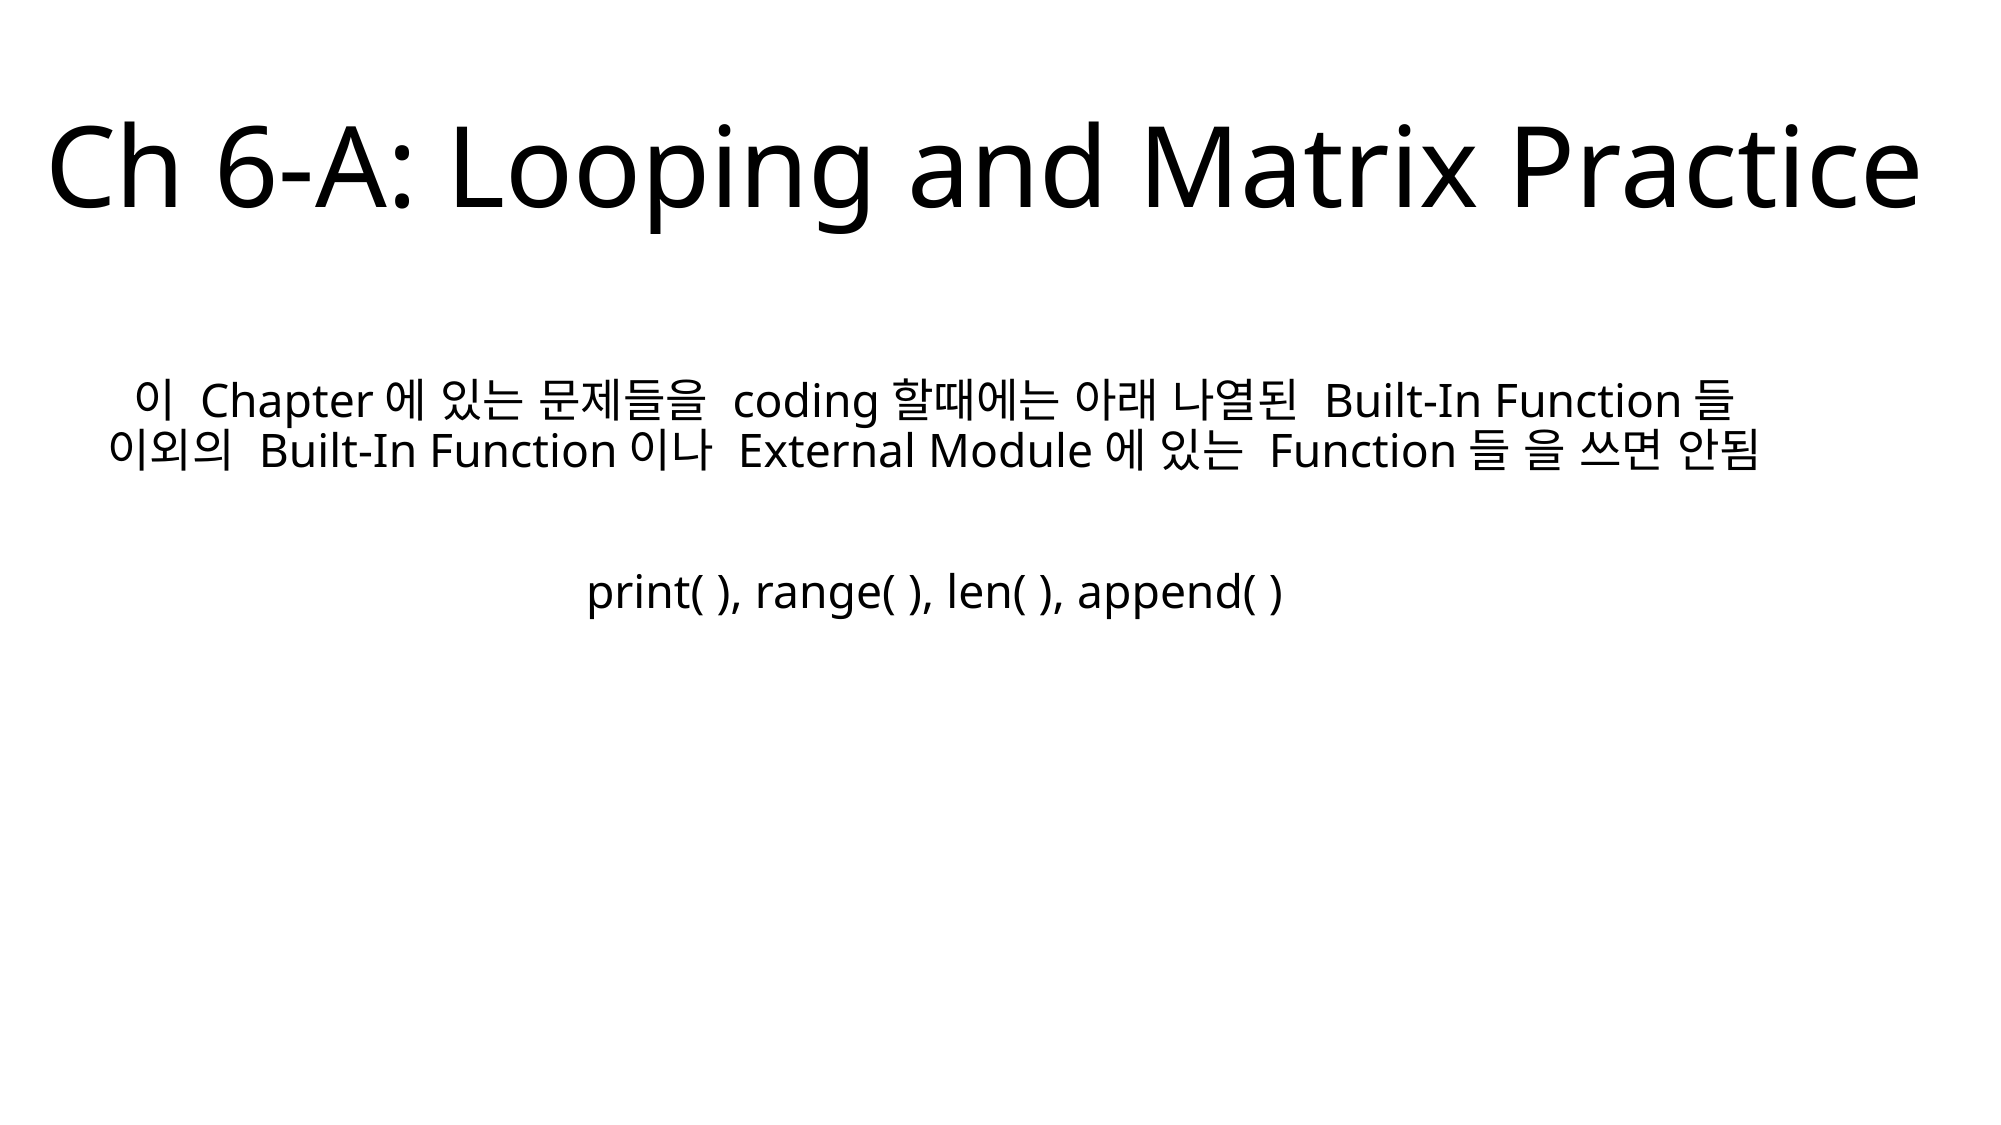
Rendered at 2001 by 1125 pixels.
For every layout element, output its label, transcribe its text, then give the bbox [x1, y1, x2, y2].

title Ch 6-A: Looping and Matrix Practice [0, 77, 1970, 239]
subtitle 이 Chapter에 있는 문제들을 coding할때에는 아래 나열된 Built-In Function들 이외의 Built-In Function이나 External Module에 있는 Function들 을 쓰면 안됨 print( ), range( ), len( ), append( ) [75, 370, 1795, 642]
